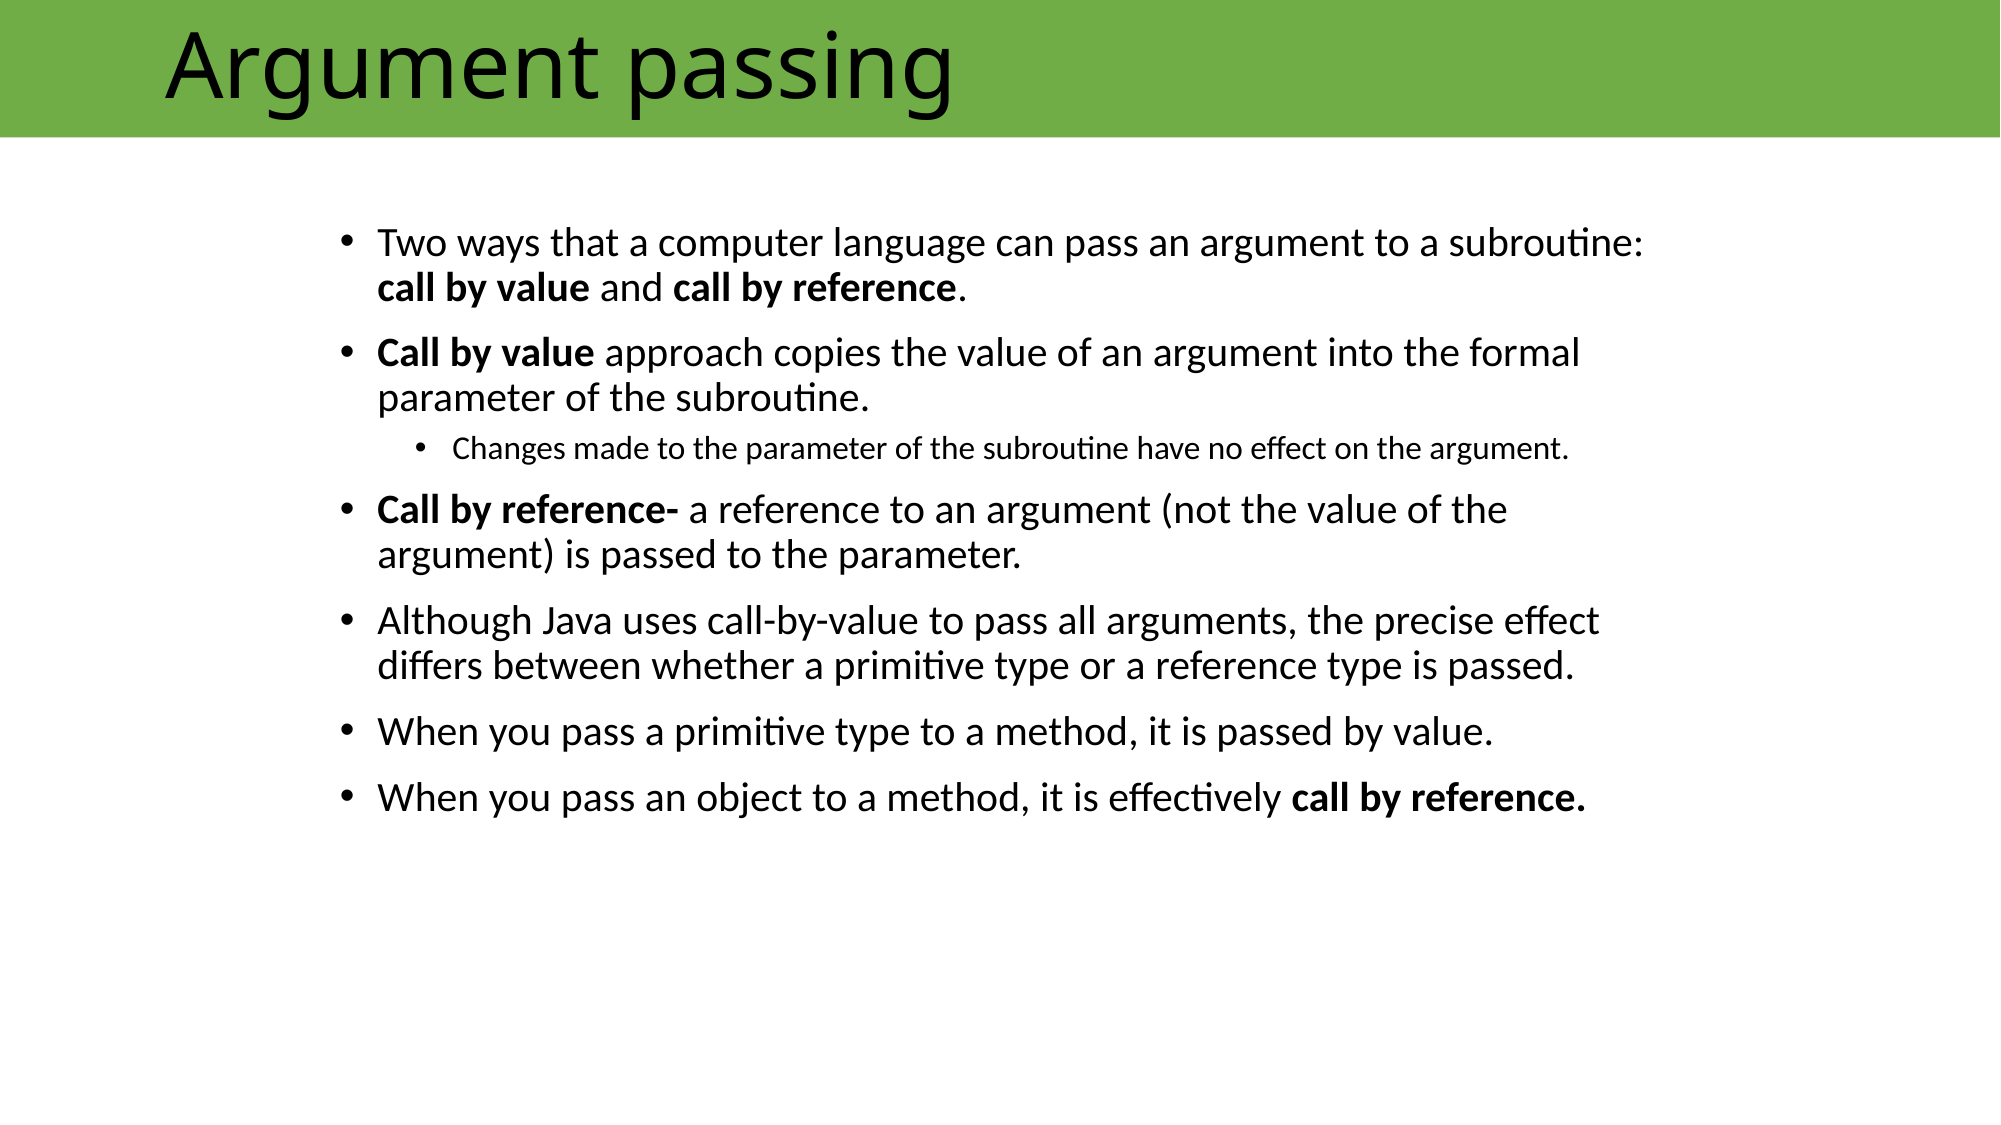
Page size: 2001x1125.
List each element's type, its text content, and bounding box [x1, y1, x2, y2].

title Argument passing [0, 0, 2000, 138]
list Two ways that a computer language can pass an argument to a subroutine: call by value and call by reference. Call by value approach copies the value of an argument into the formal parameter of the subroutine. Changes made to the parameter of the subroutine have no effect on the argument. Call by reference- a reference to an argument (not the value of the argument) is passed to the parameter. Although Java uses call-by-value to pass all arguments, the precise effect differs between whether a primitive type or a reference type is passed. When you pass a primitive type to a method, it is passed by value. When you pass an object to a method, it is effectively call by reference. [324, 212, 1675, 1005]
